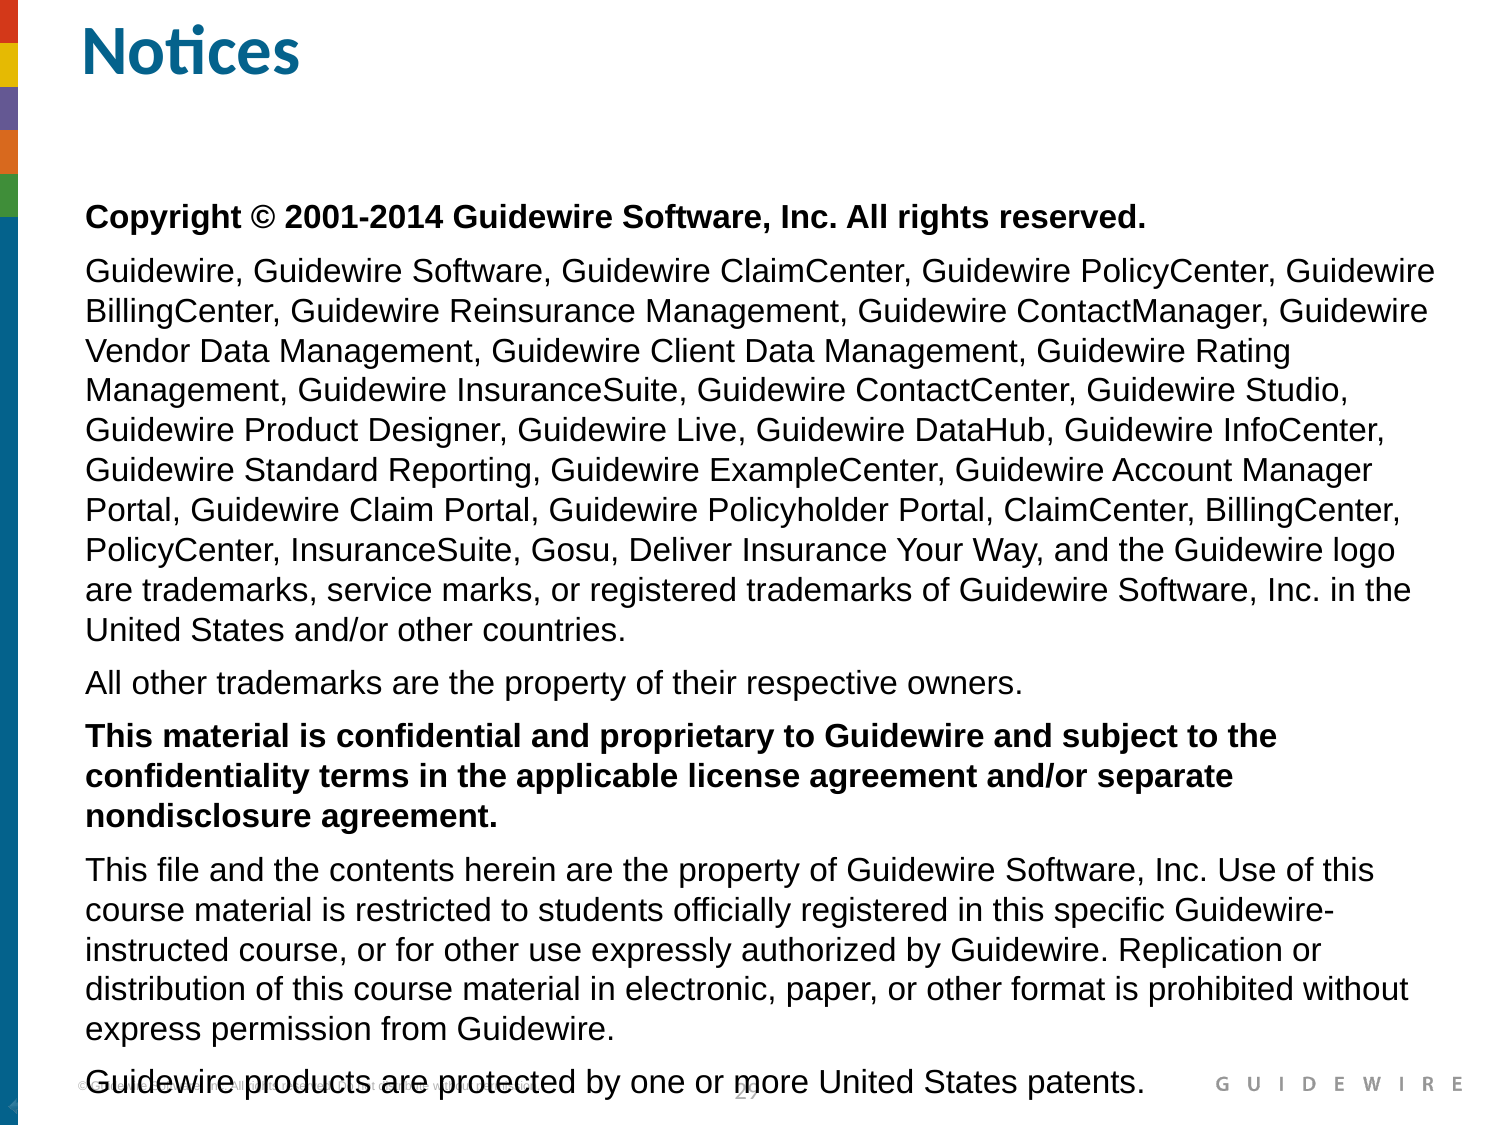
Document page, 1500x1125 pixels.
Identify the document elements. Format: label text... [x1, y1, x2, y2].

list Copyright © 2001-2014 Guidewire Software, Inc. All rights reserved. Guidewire, Guidewire Software, Guidewire ClaimCenter, Guidewire PolicyCenter, Guidewire BillingCenter, Guidewire Reinsurance Management, Guidewire ContactManager, Guidewire Vendor Data Management, Guidewire Client Data Management, Guidewire Rating Management, Guidewire InsuranceSuite, Guidewire ContactCenter, Guidewire Studio, Guidewire Product Designer, Guidewire Live, Guidewire DataHub, Guidewire InfoCenter, Guidewire Standard Reporting, Guidewire ExampleCenter, Guidewire Account Manager Portal, Guidewire Claim Portal, Guidewire Policyholder Portal, ClaimCenter, BillingCenter, PolicyCenter, InsuranceSuite, Gosu, Deliver Insurance Your Way, and the Guidewire logo are trademarks, service marks, or registered trademarks of Guidewire Software, Inc. in the United States and/or other countries. All other trademarks are the property of their respective owners. This material is confidential and proprietary to Guidewire and subject to the confidentiality terms in the applicable license agreement and/or separate nondisclosure agreement. This file and the contents herein are the property of Guidewire Software, Inc. Use of this course material is restricted to students officially registered in this specific Guidewire-instructed course, or for other use expressly authorized by Guidewire. Replication or distribution of this course material in electronic, paper, or other format is prohibited without express permission from Guidewire. Guidewire products are protected by one or more United States patents. [85, 195, 1450, 1049]
title Notices [81, 19, 1446, 142]
picture [1215, 1073, 1480, 1096]
picture [0, 0, 18, 216]
picture [10, 1101, 18, 1111]
